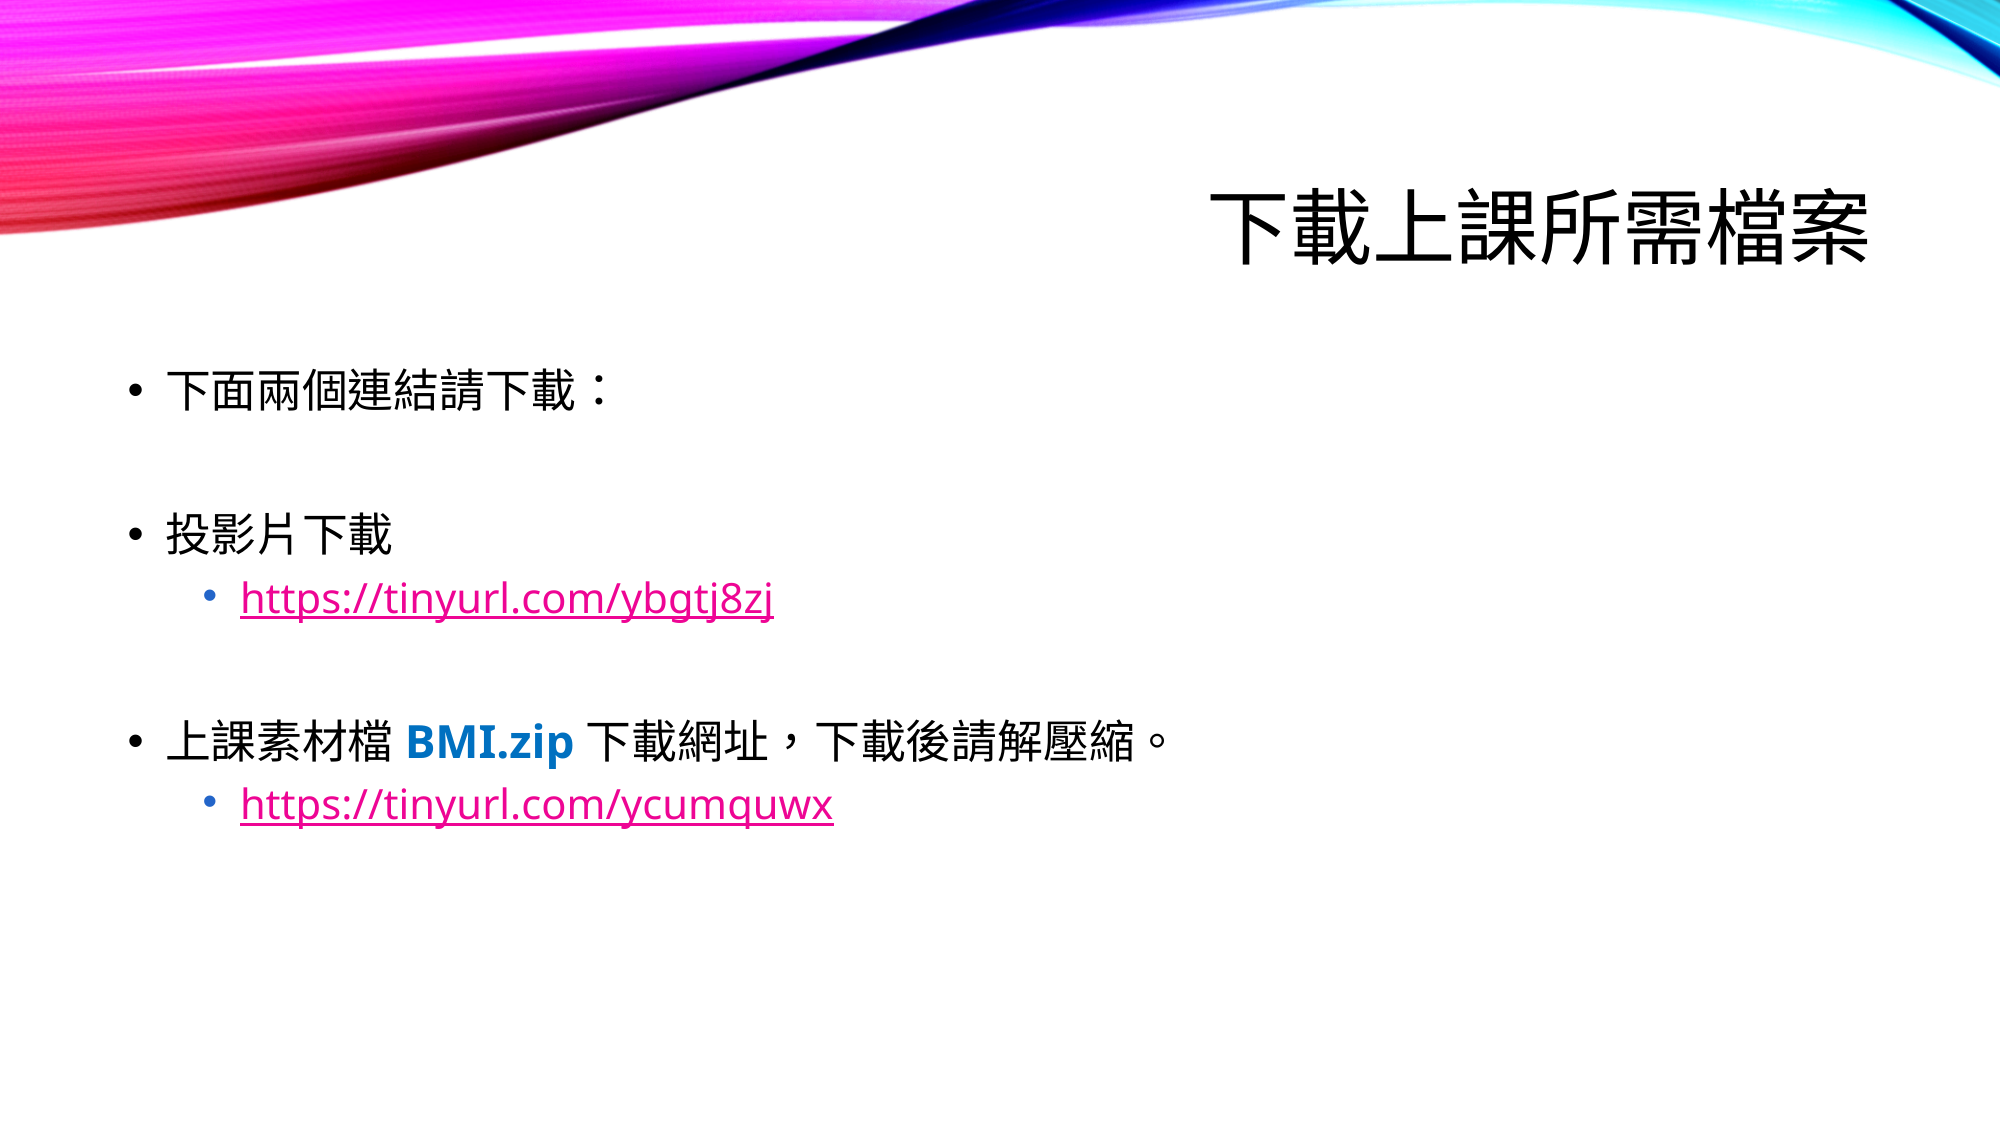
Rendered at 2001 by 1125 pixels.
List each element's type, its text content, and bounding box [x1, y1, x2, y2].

picture [0, 0, 2000, 237]
title 下載上課所需檔案 [474, 125, 1888, 338]
list 下面兩個連結請下載： 投影片下載 https://tinyurl.com/ybgtj8zj 上課素材檔BMI.zip下載網址，下載後請解壓縮。 https://tinyurl.com/ycumquwx [112, 360, 1888, 1021]
picture [1890, 0, 2000, 75]
picture [1910, 0, 2000, 45]
